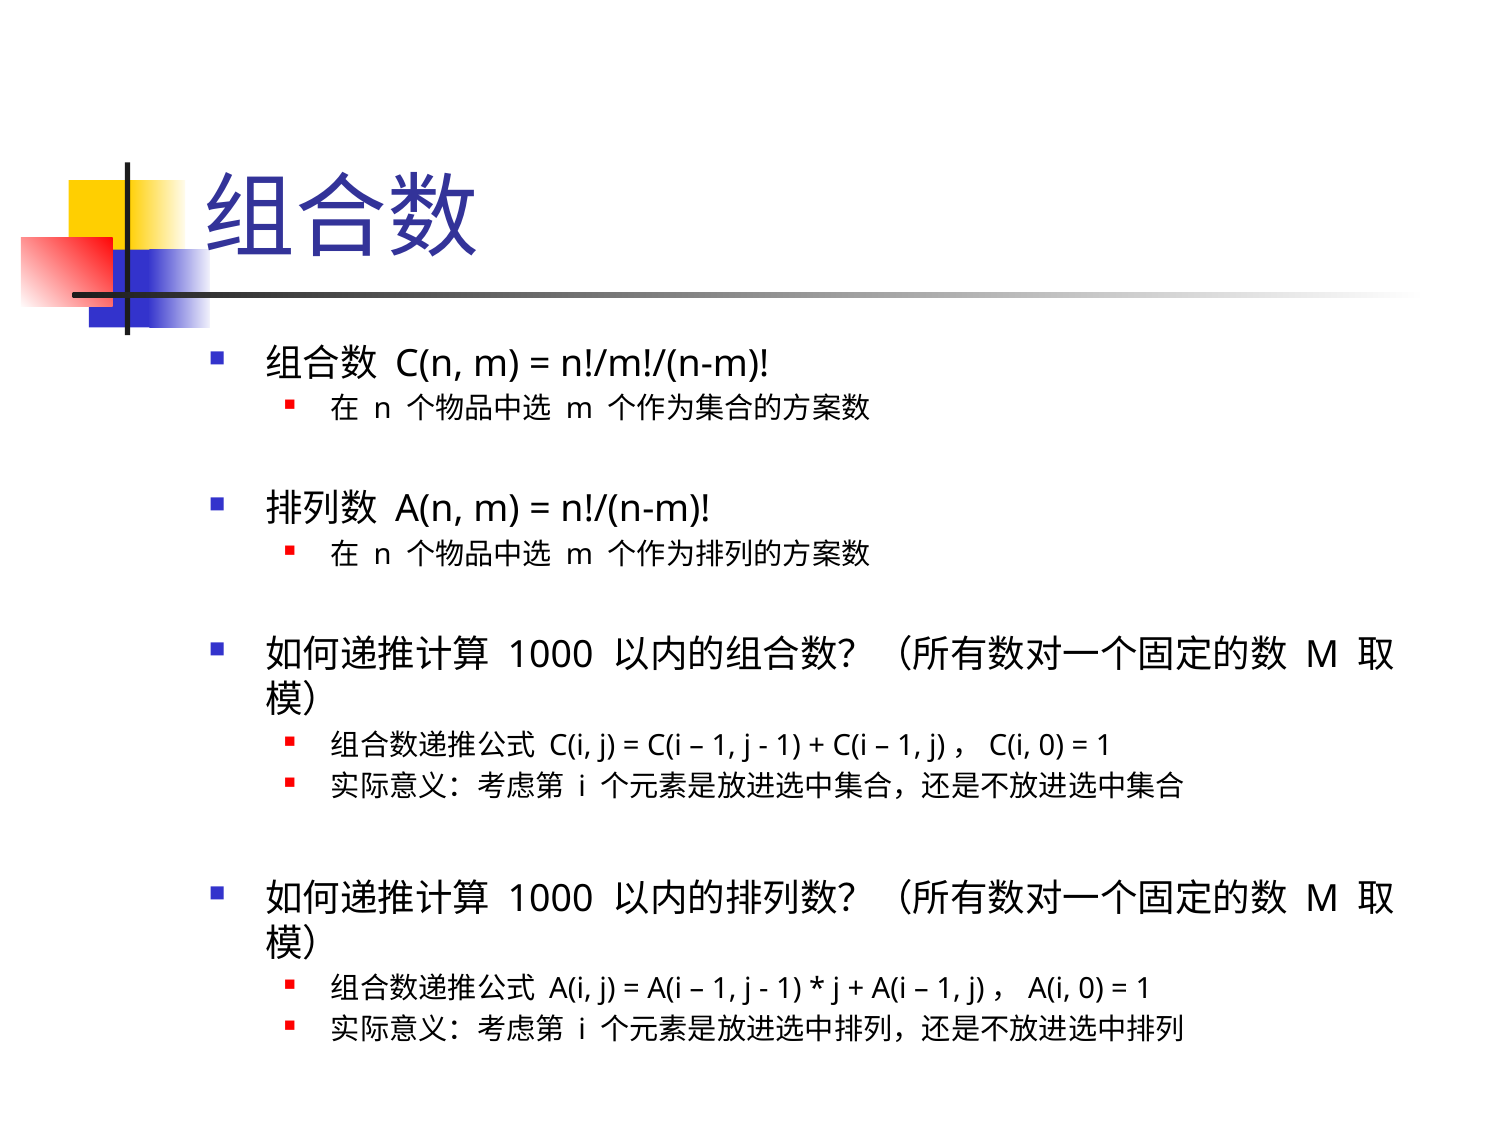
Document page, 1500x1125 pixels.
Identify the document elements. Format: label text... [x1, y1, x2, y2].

list 组合数 C(n, m) = n!/m!/(n-m)! 在 n 个物品中选 m 个作为集合的方案数 排列数 A(n, m) = n!/(n-m)! 在 n 个物品中选 m 个作为排列的方案数 如何递推计算 1000 以内的组合数？（所有数对一个固定的数 M 取模） 组合数递推公式 C(i, j) = C(i – 1, j - 1) + C(i – 1, j)，C(i, 0) = 1 实际意义：考虑第 i 个元素是放进选中集合，还是不放进选中集合 如何递推计算 1000 以内的排列数？（所有数对一个固定的数 M 取模） 组合数递推公式 A(i, j) = A(i – 1, j - 1) * j + A(i – 1, j)，A(i, 0) = 1 实际意义：考虑第 i 个元素是放进选中排列，还是不放进选中排列 [193, 330, 1470, 1007]
title 组合数 [188, 34, 1468, 276]
